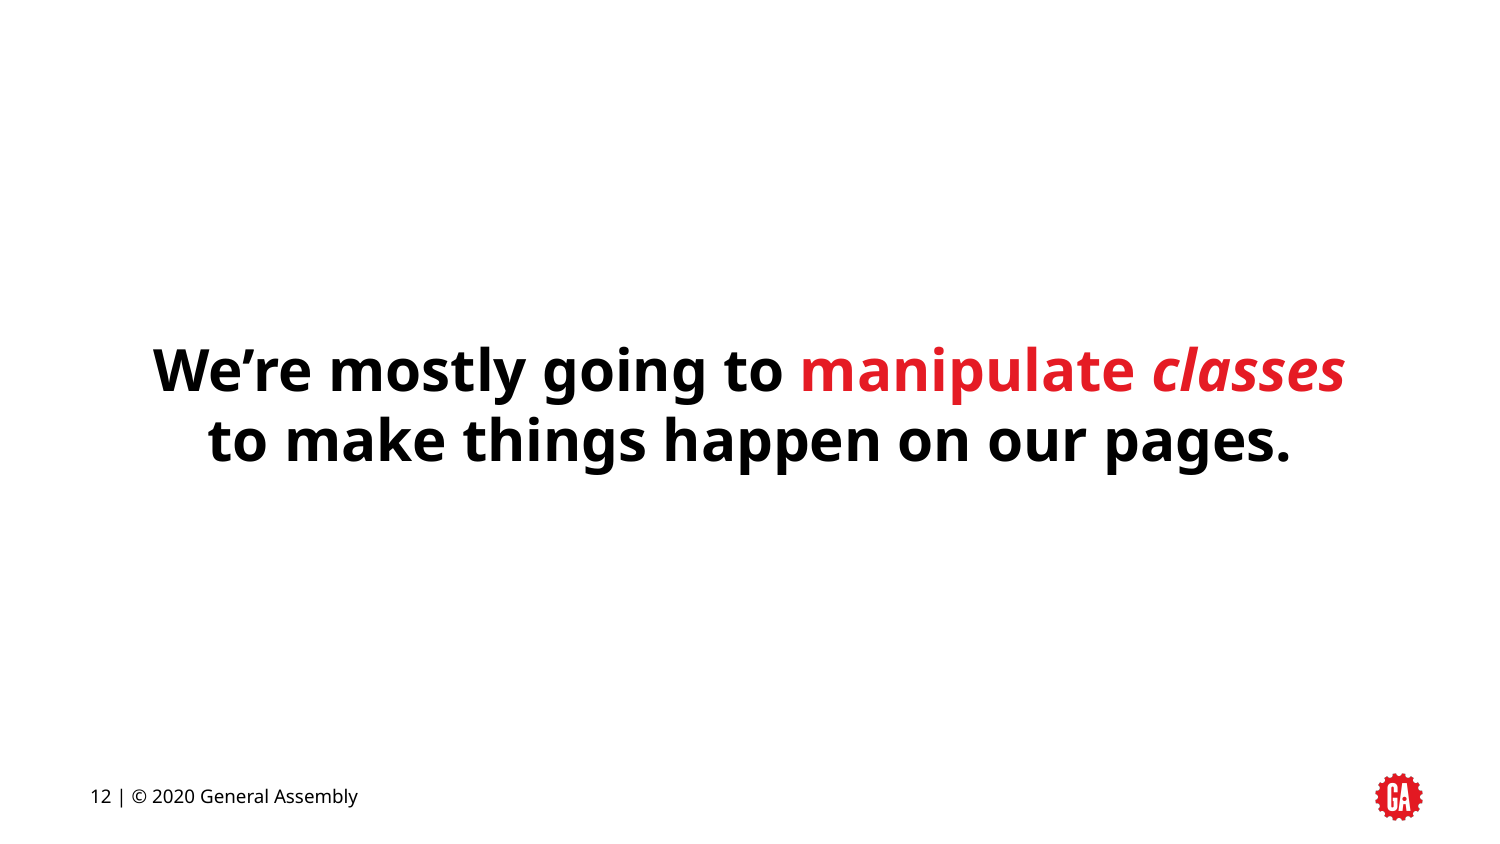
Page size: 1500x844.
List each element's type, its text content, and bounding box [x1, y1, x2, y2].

picture [1373, 771, 1425, 823]
text_box 12 | © 2020 General Assembly [74, 764, 545, 830]
title We’re mostly going to manipulate classes to make things happen on our pages. [73, 159, 1427, 647]
